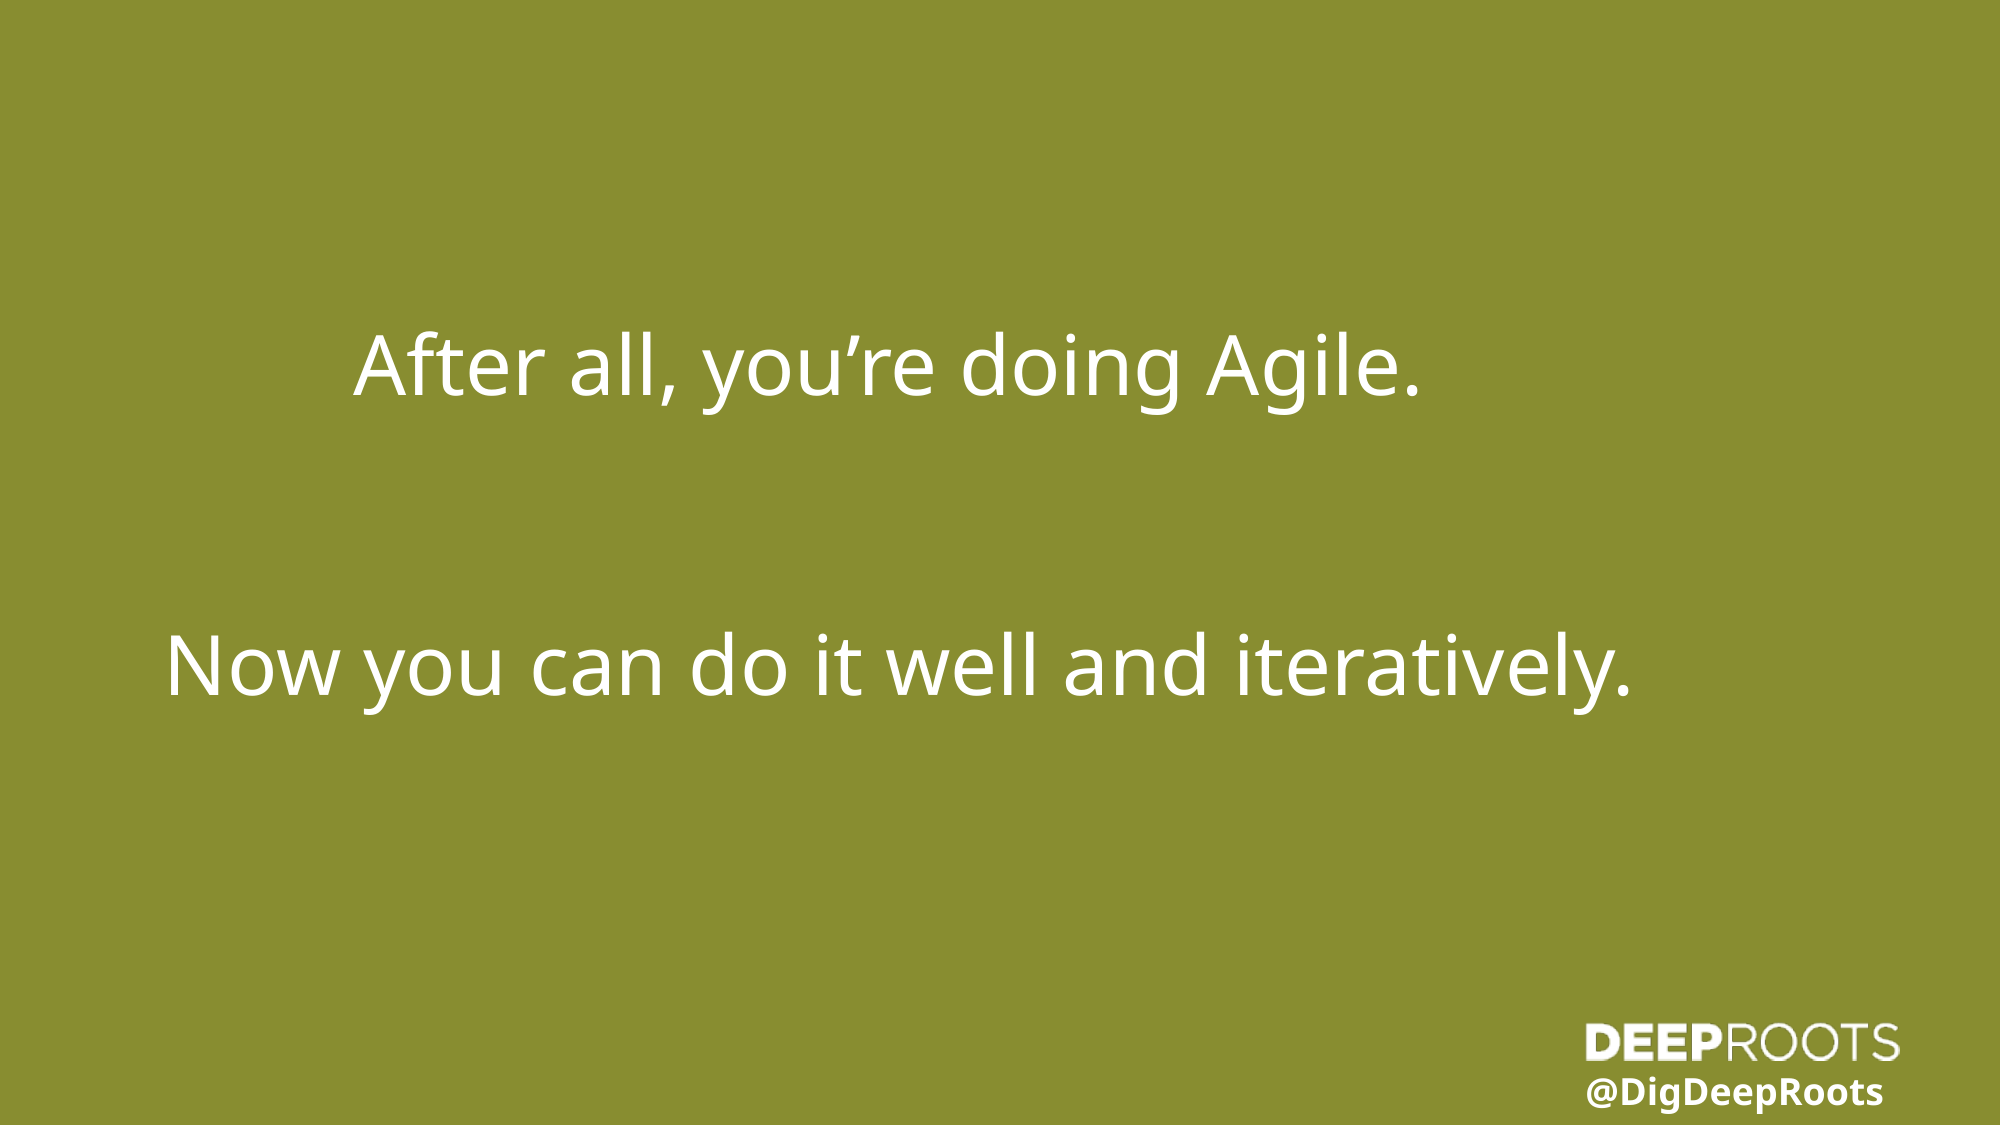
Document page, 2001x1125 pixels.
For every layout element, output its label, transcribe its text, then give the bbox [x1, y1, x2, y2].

picture [1584, 1021, 1900, 1061]
title After all, you’re doing Agile. Now you can do it well and iteratively. [0, 99, 1800, 975]
